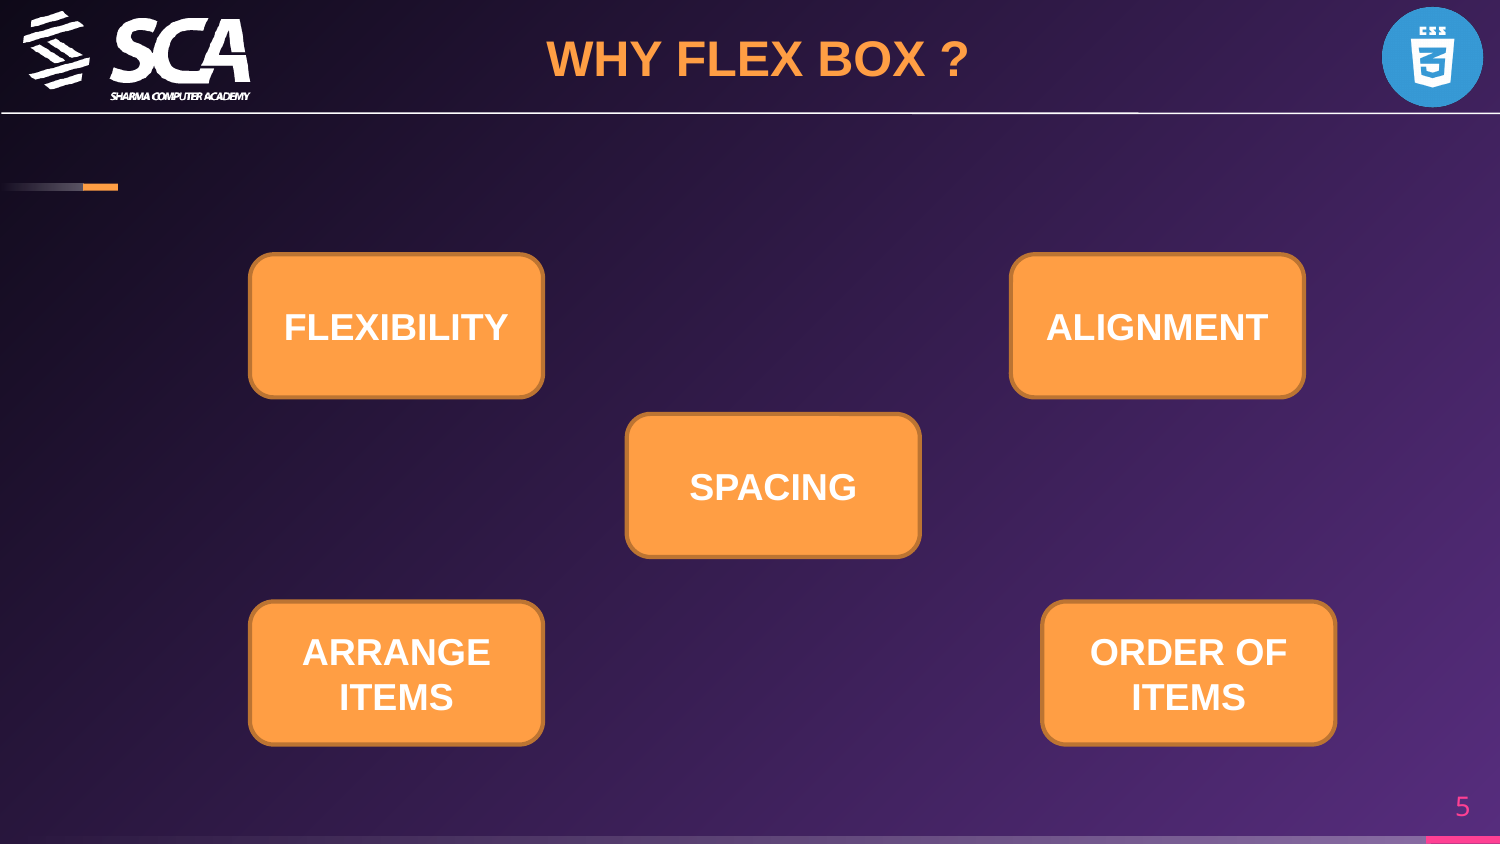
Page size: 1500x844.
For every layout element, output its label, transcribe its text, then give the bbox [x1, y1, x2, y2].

text_box ARRANGE ITEMS [247, 599, 546, 747]
picture [1, 11, 273, 105]
slide_number 5 [1426, 779, 1500, 837]
text_box ALIGNMENT [1008, 252, 1307, 400]
text_box FLEXIBILITY [247, 252, 546, 400]
title WHY FLEX BOX ? [546, 21, 1004, 87]
text_box ORDER OF ITEMS [1040, 599, 1338, 747]
picture [1376, 1, 1489, 114]
text_box SPACING [624, 411, 922, 560]
